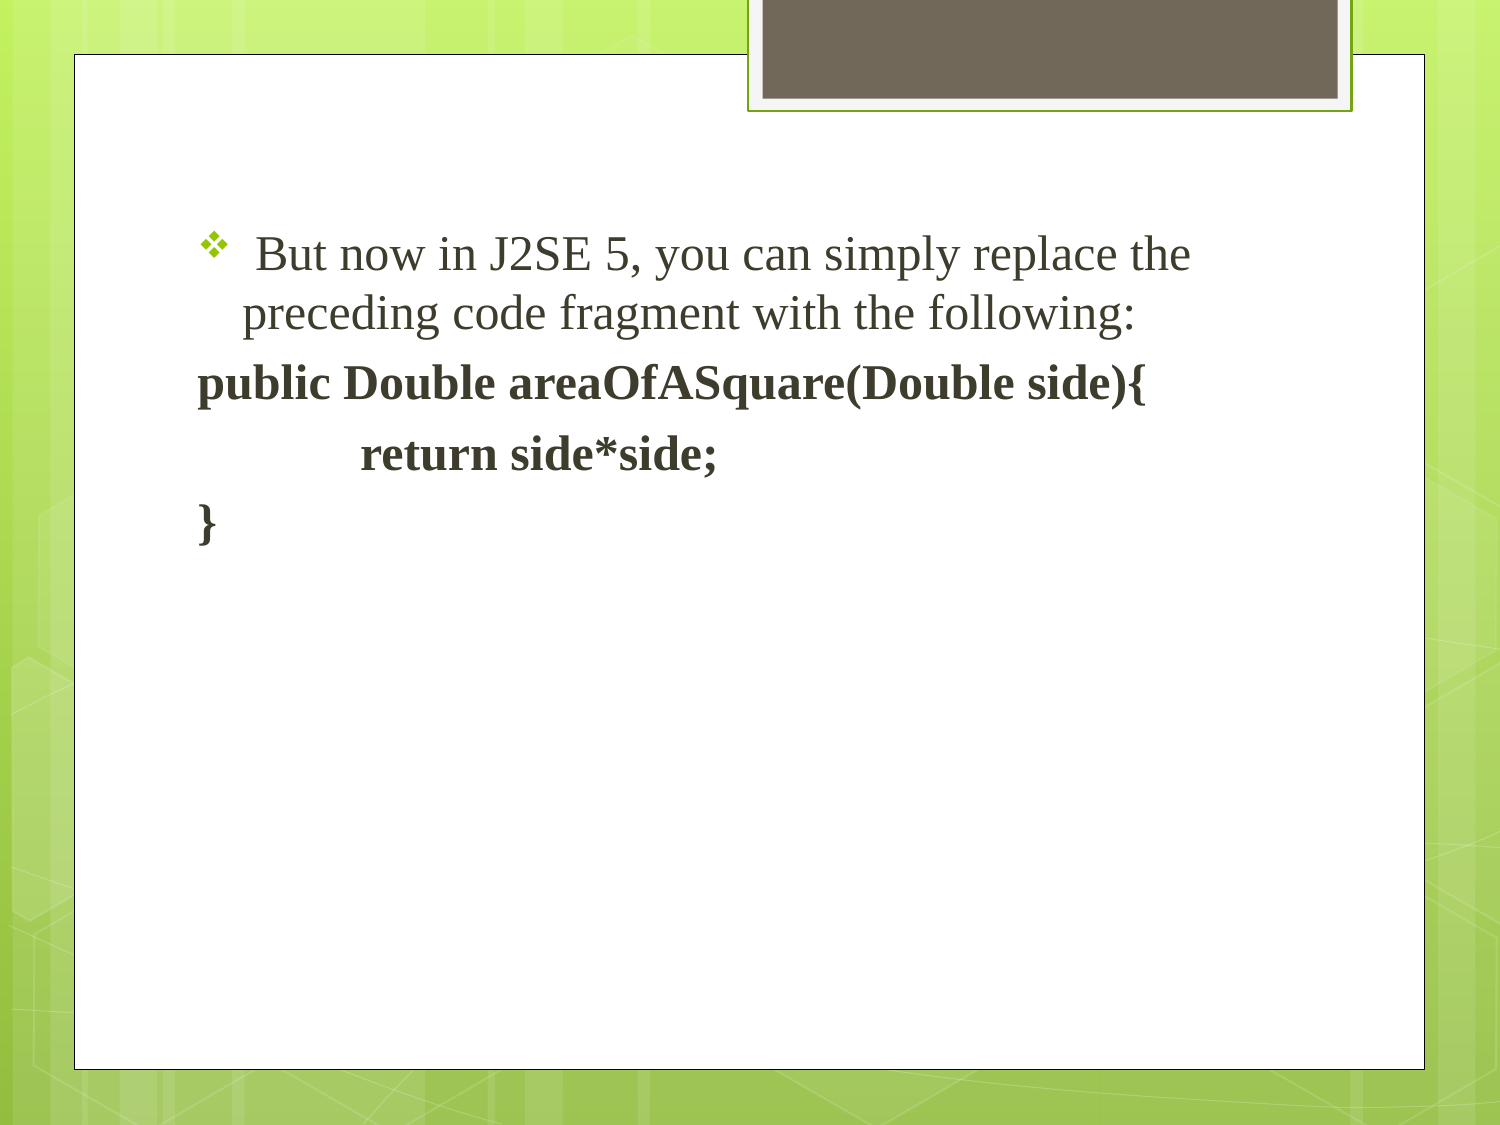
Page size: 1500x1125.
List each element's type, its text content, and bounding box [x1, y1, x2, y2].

list But now in J2SE 5, you can simply replace the preceding code fragment with the following: public Double areaOfASquare(Double side){ return side*side; } [171, 212, 1283, 957]
